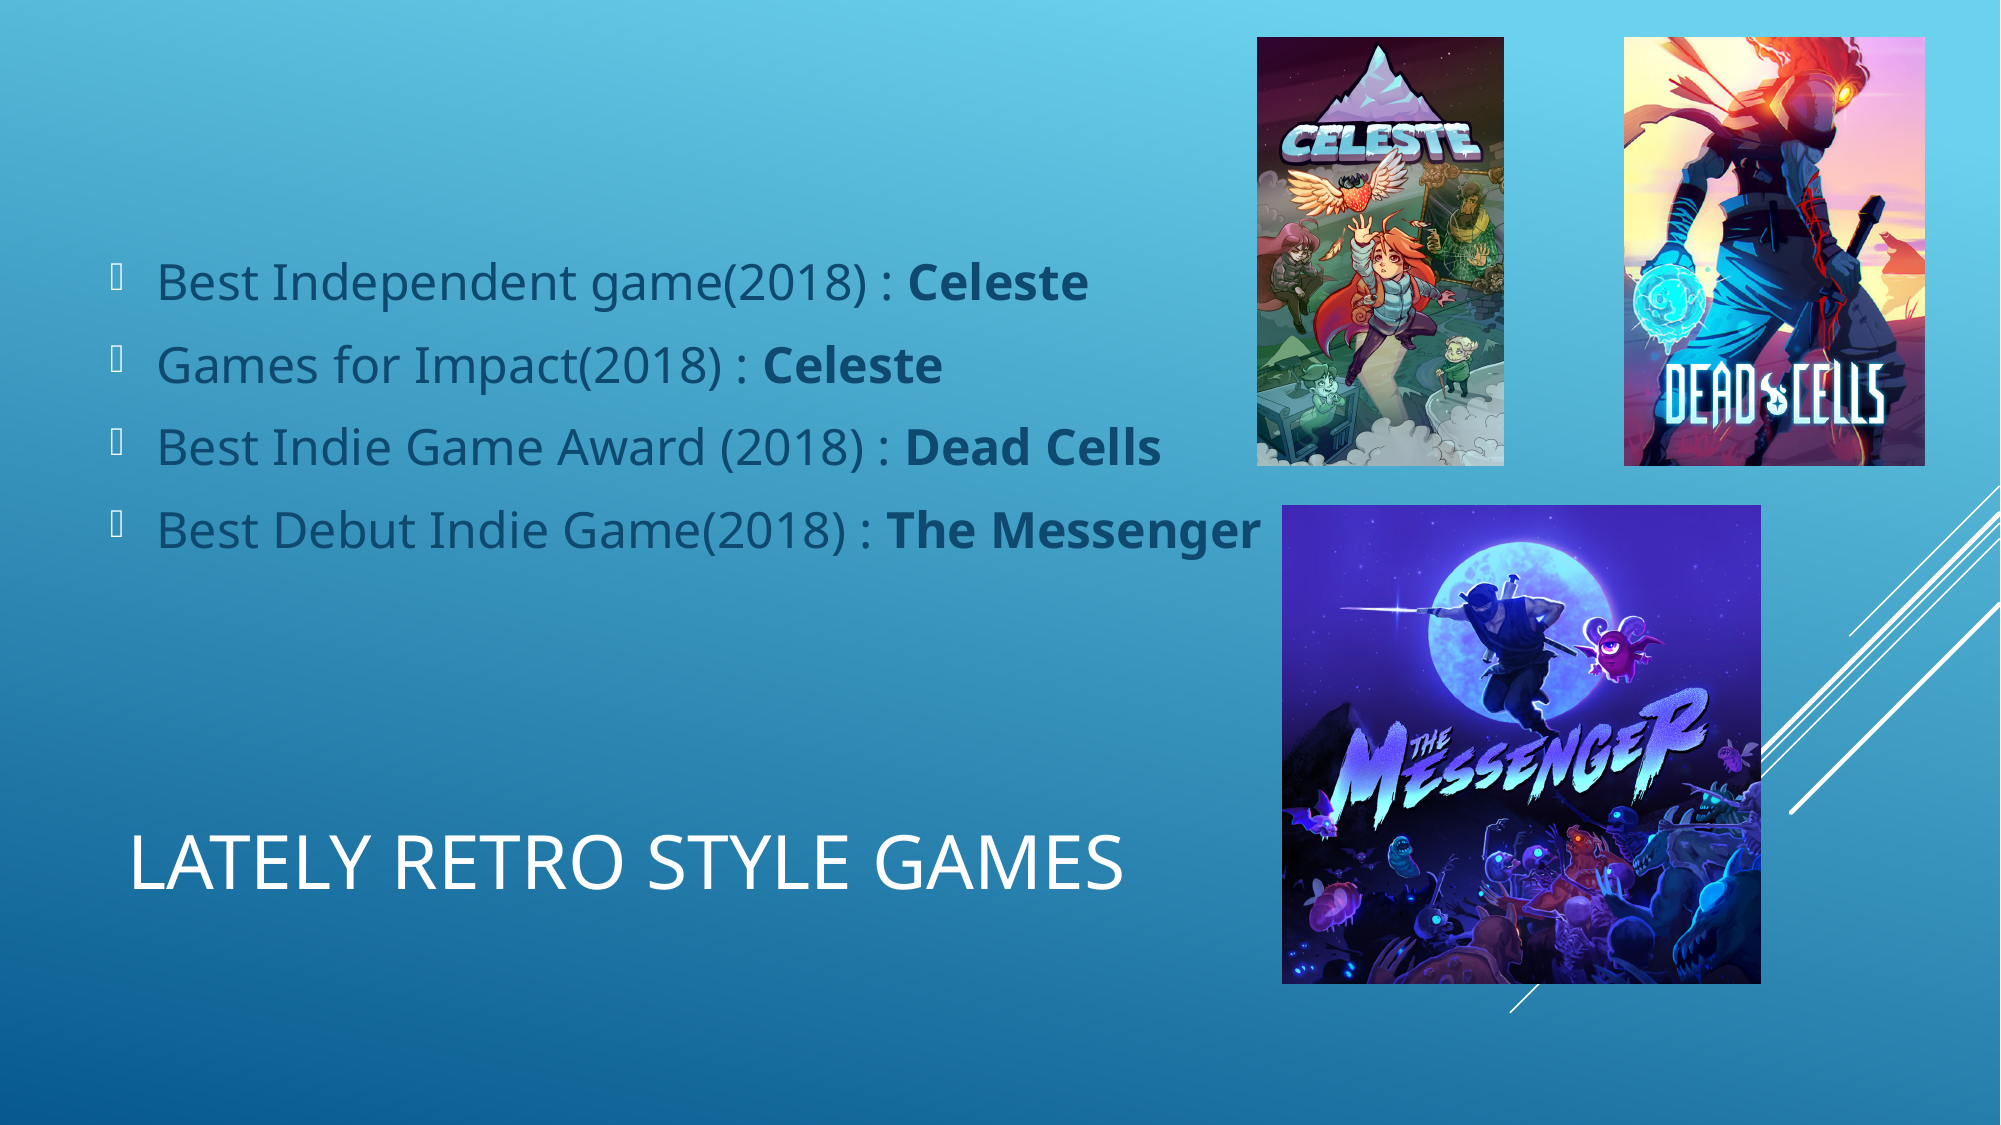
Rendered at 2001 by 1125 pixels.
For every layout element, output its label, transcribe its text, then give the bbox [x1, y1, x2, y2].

title Lately Retro Style games [112, 736, 1282, 984]
list Best Independent game(2018) : Celeste Games for Impact(2018) : Celeste Best Indie Game Award (2018) : Dead Cells Best Debut Indie Game(2018) : The Messenger [94, 108, 1495, 702]
picture [1256, 36, 1504, 466]
picture [1624, 37, 1925, 466]
picture [1282, 505, 1761, 984]
